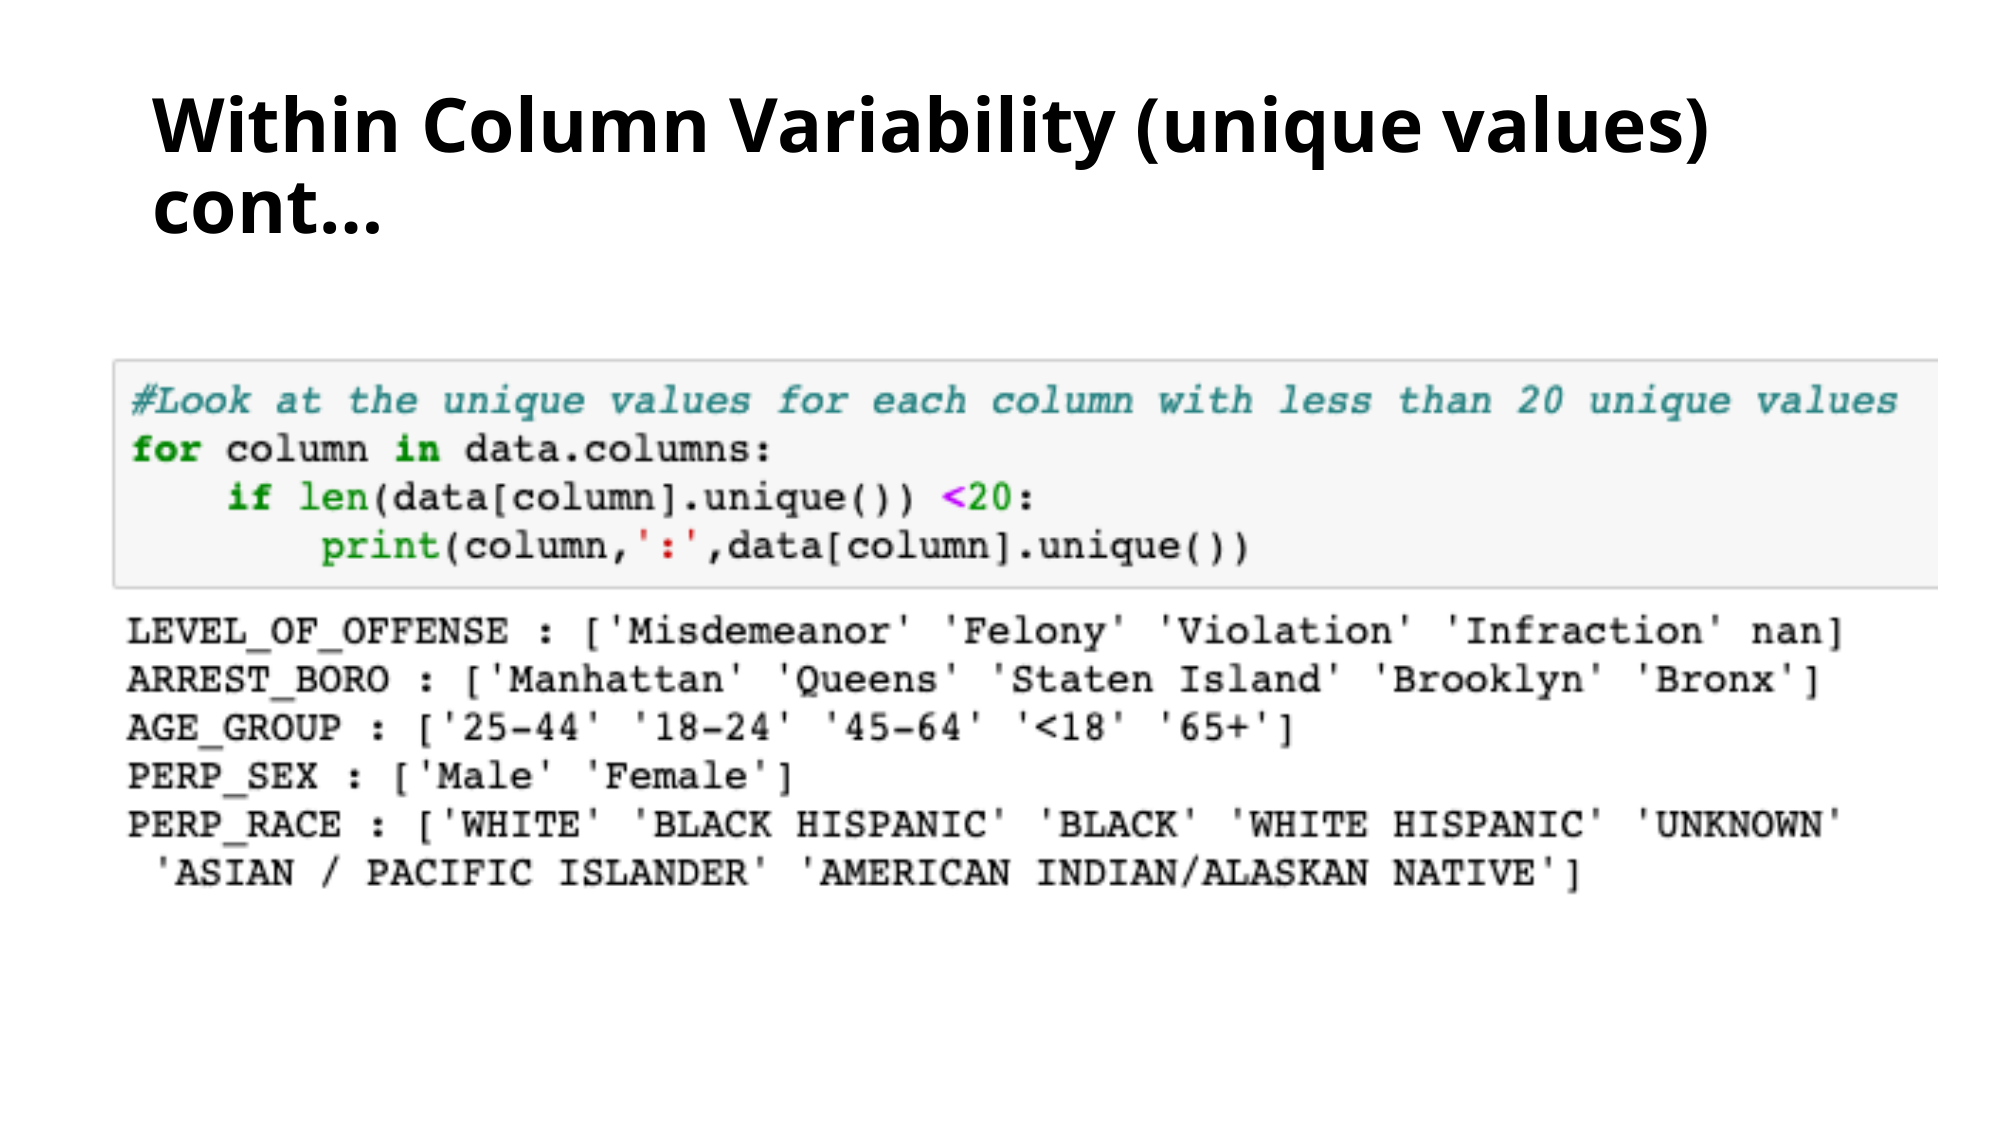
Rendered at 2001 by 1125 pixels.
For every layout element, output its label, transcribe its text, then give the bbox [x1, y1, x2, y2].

title Within Column Variability (unique values) cont… [137, 59, 1863, 278]
picture [99, 337, 1938, 940]
